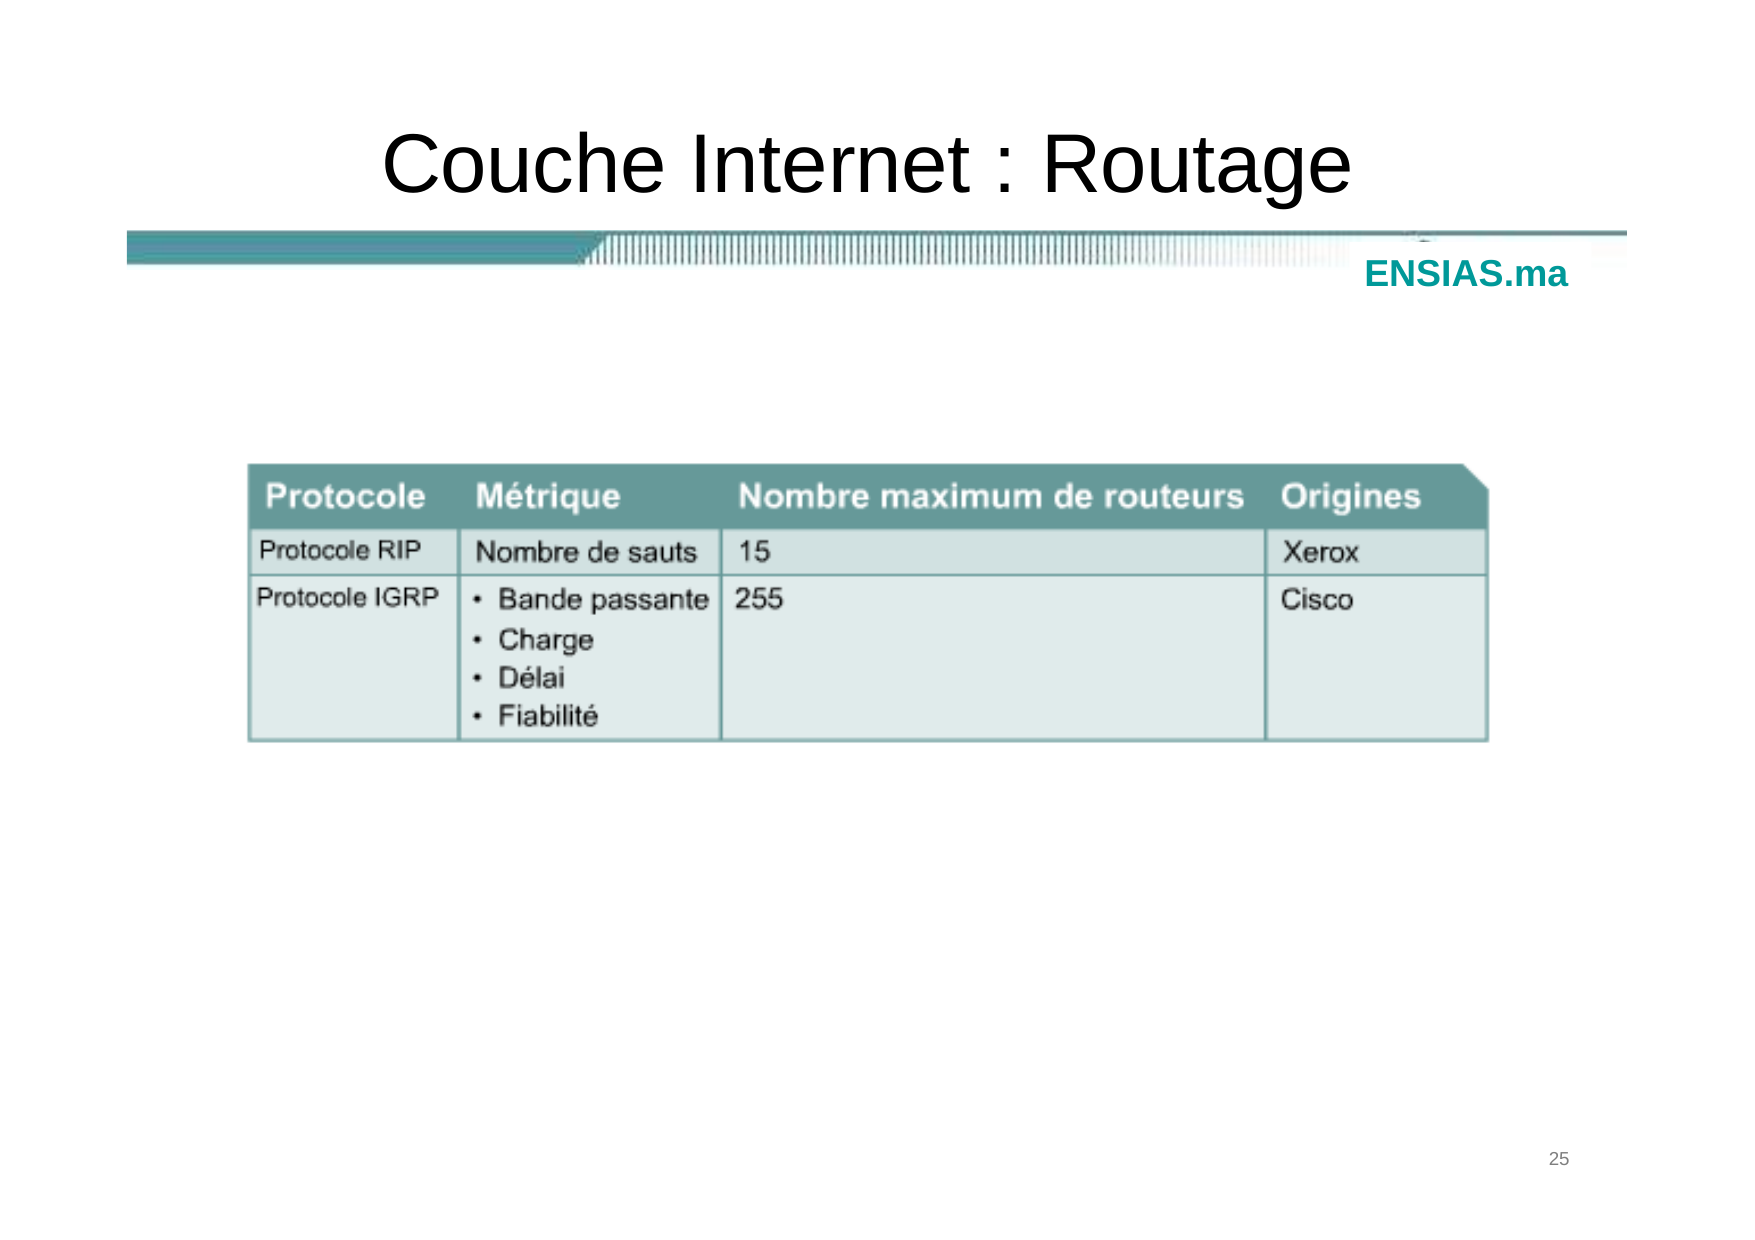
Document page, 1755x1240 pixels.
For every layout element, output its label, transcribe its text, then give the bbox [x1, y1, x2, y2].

text_box Couche Internet : Routage [379, 107, 1361, 210]
slide_number 25 [1542, 1146, 1587, 1240]
text_box [239, 442, 1492, 752]
picture [126, 230, 1627, 270]
text_box ENSIAS.ma [1362, 246, 1570, 294]
